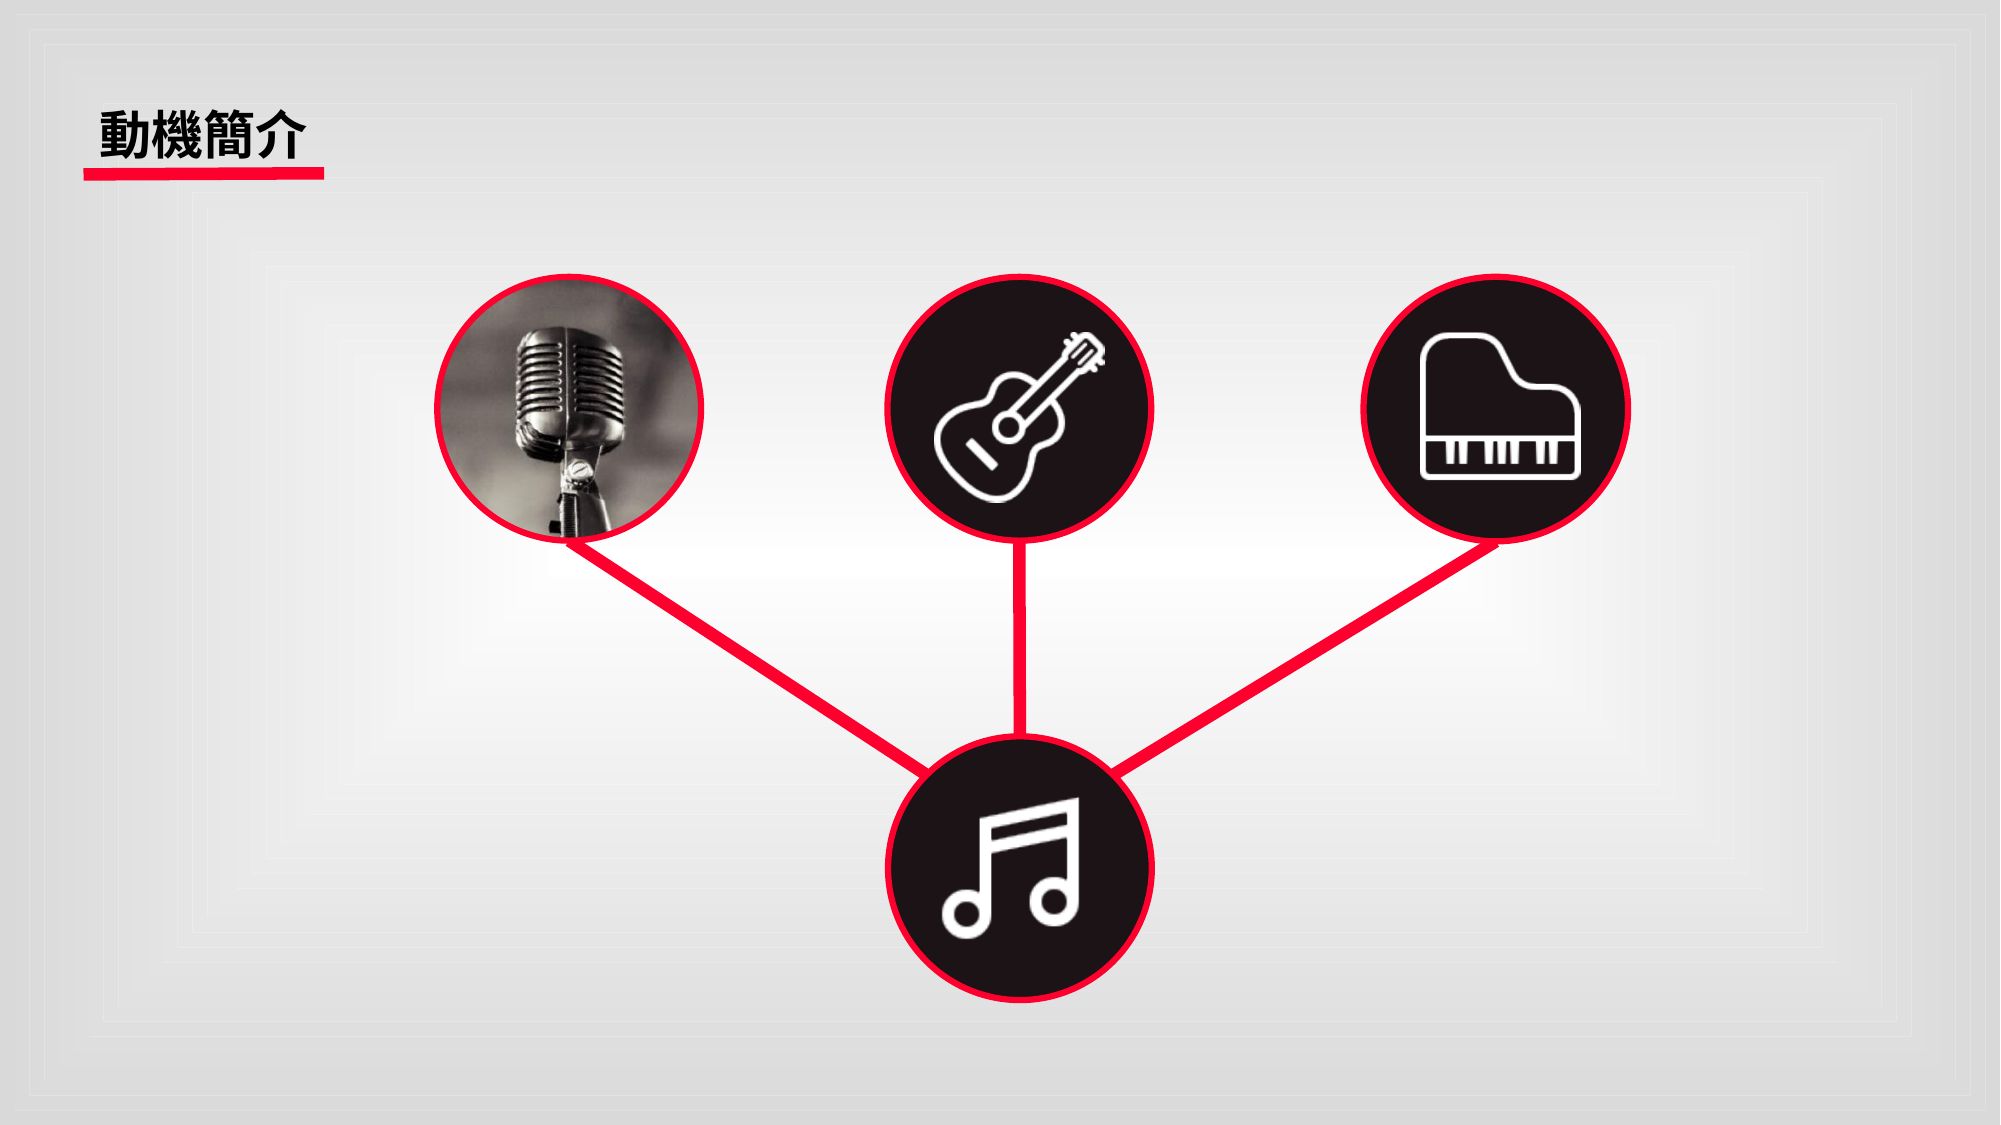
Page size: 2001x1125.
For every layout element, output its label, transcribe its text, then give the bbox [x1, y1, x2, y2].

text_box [1113, 541, 1496, 775]
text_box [887, 736, 1152, 1001]
text_box 動機簡介 [84, 94, 323, 168]
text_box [887, 276, 1152, 541]
picture [437, 276, 702, 541]
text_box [569, 540, 927, 775]
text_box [1363, 276, 1629, 542]
